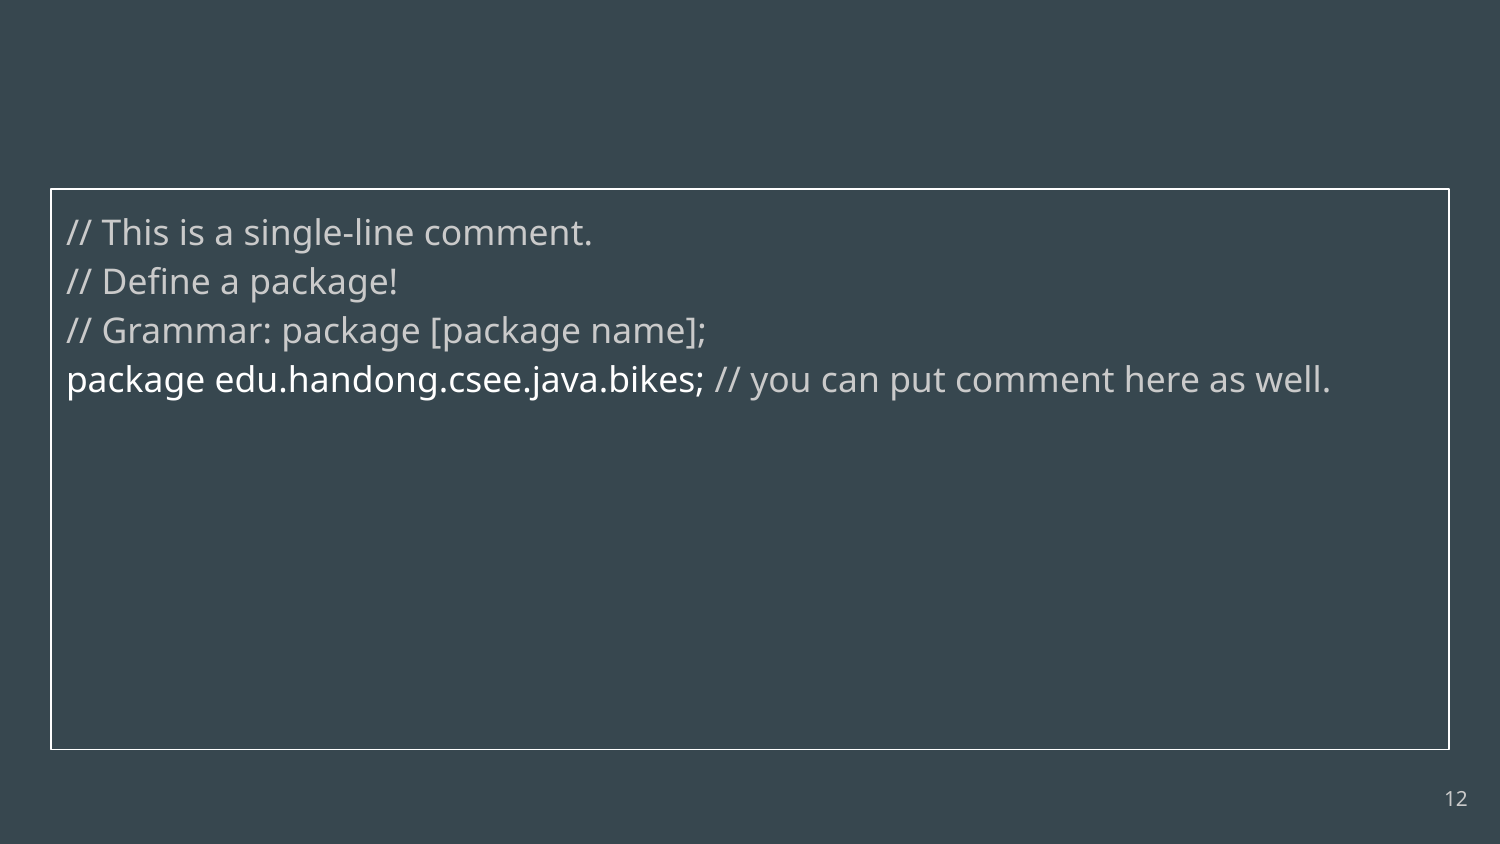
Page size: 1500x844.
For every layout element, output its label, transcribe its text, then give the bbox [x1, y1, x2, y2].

slide_number ‹#› [1392, 767, 1483, 833]
list // This is a single-line comment. // Define a package! // Grammar: package [package name]; package edu.handong.csee.java.bikes; // you can put comment here as well. [51, 189, 1449, 750]
